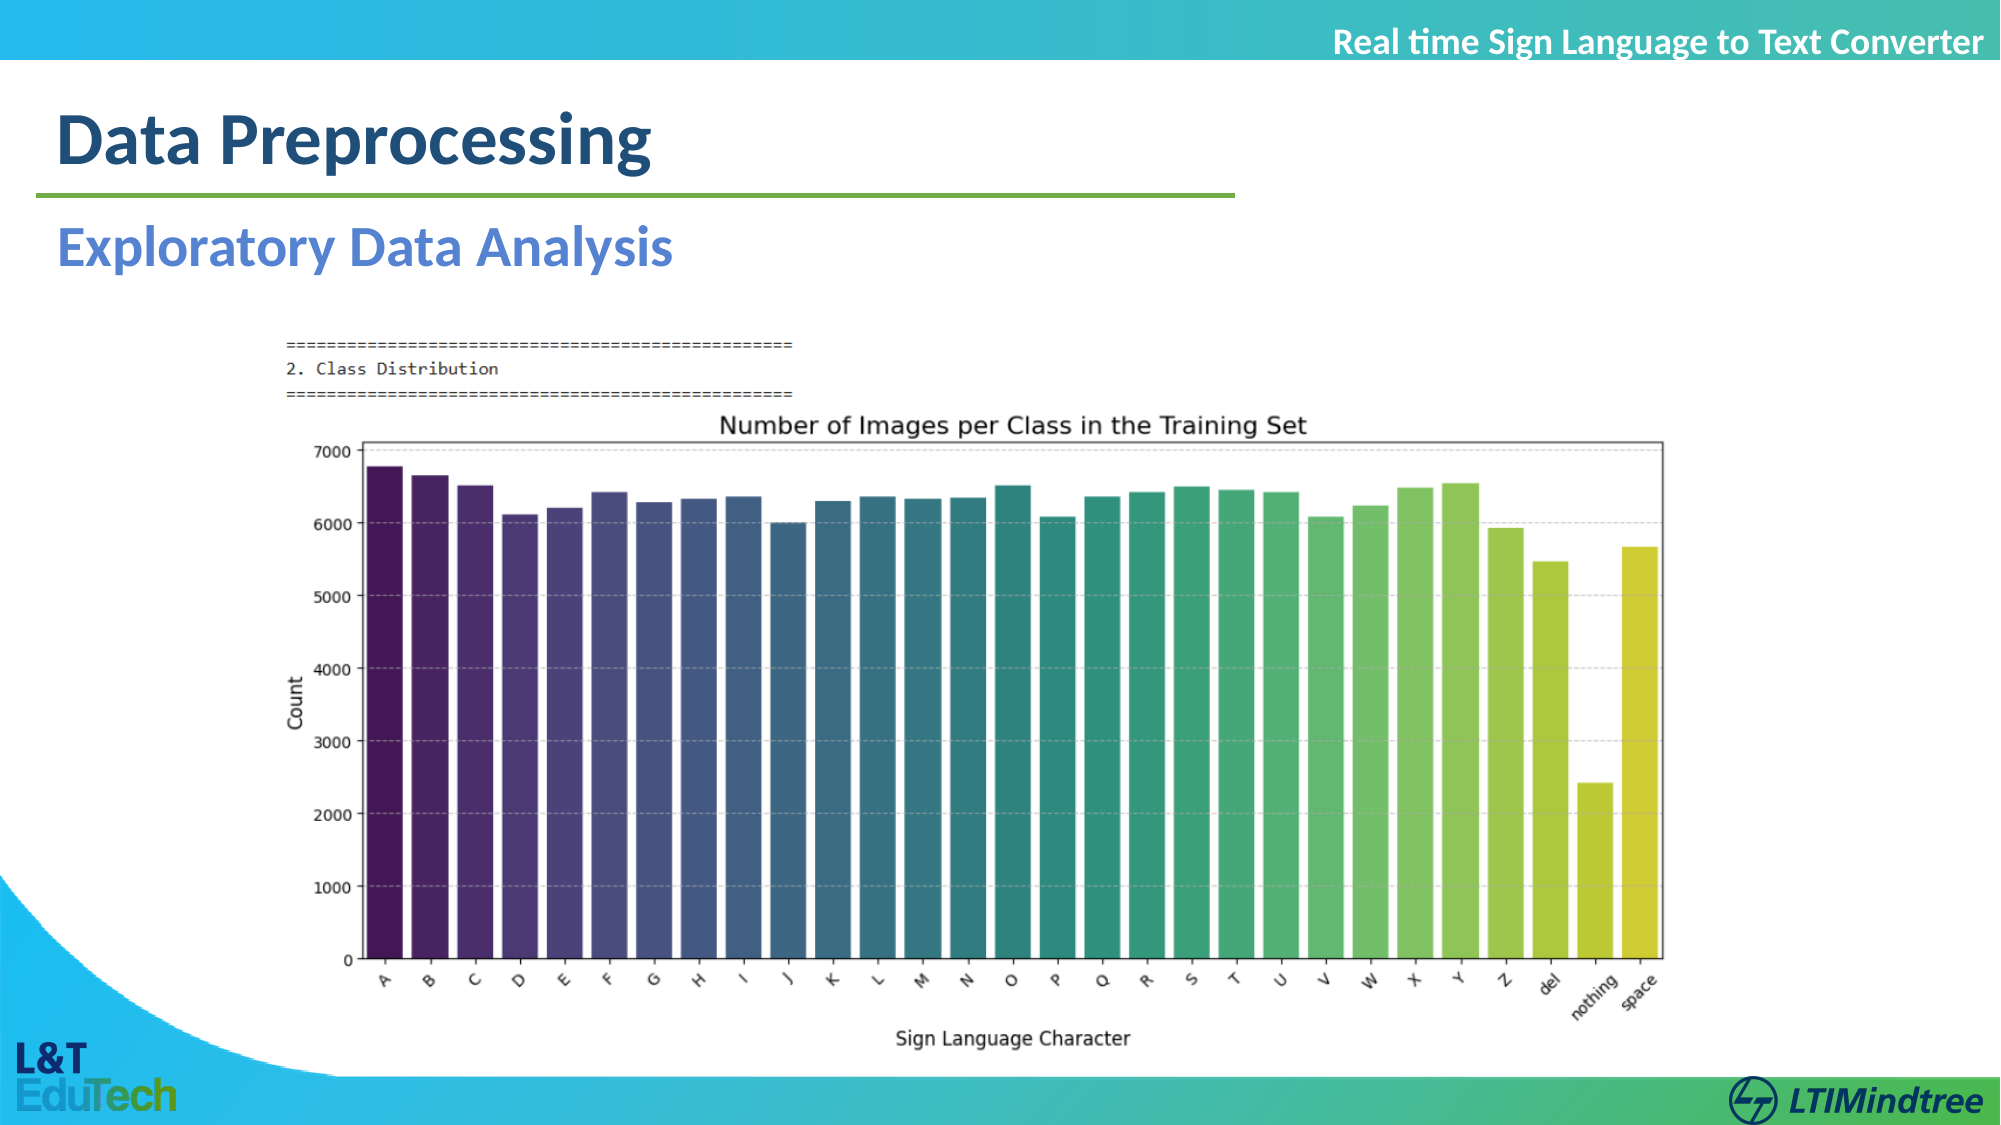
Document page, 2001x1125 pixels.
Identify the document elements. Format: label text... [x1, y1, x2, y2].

text_box Real time Sign Language to Text Converter [999, 9, 2000, 159]
list Exploratory Data Analysis [41, 208, 1785, 282]
text_box Data Preprocessing [41, 82, 1785, 188]
picture [0, 330, 2000, 1125]
